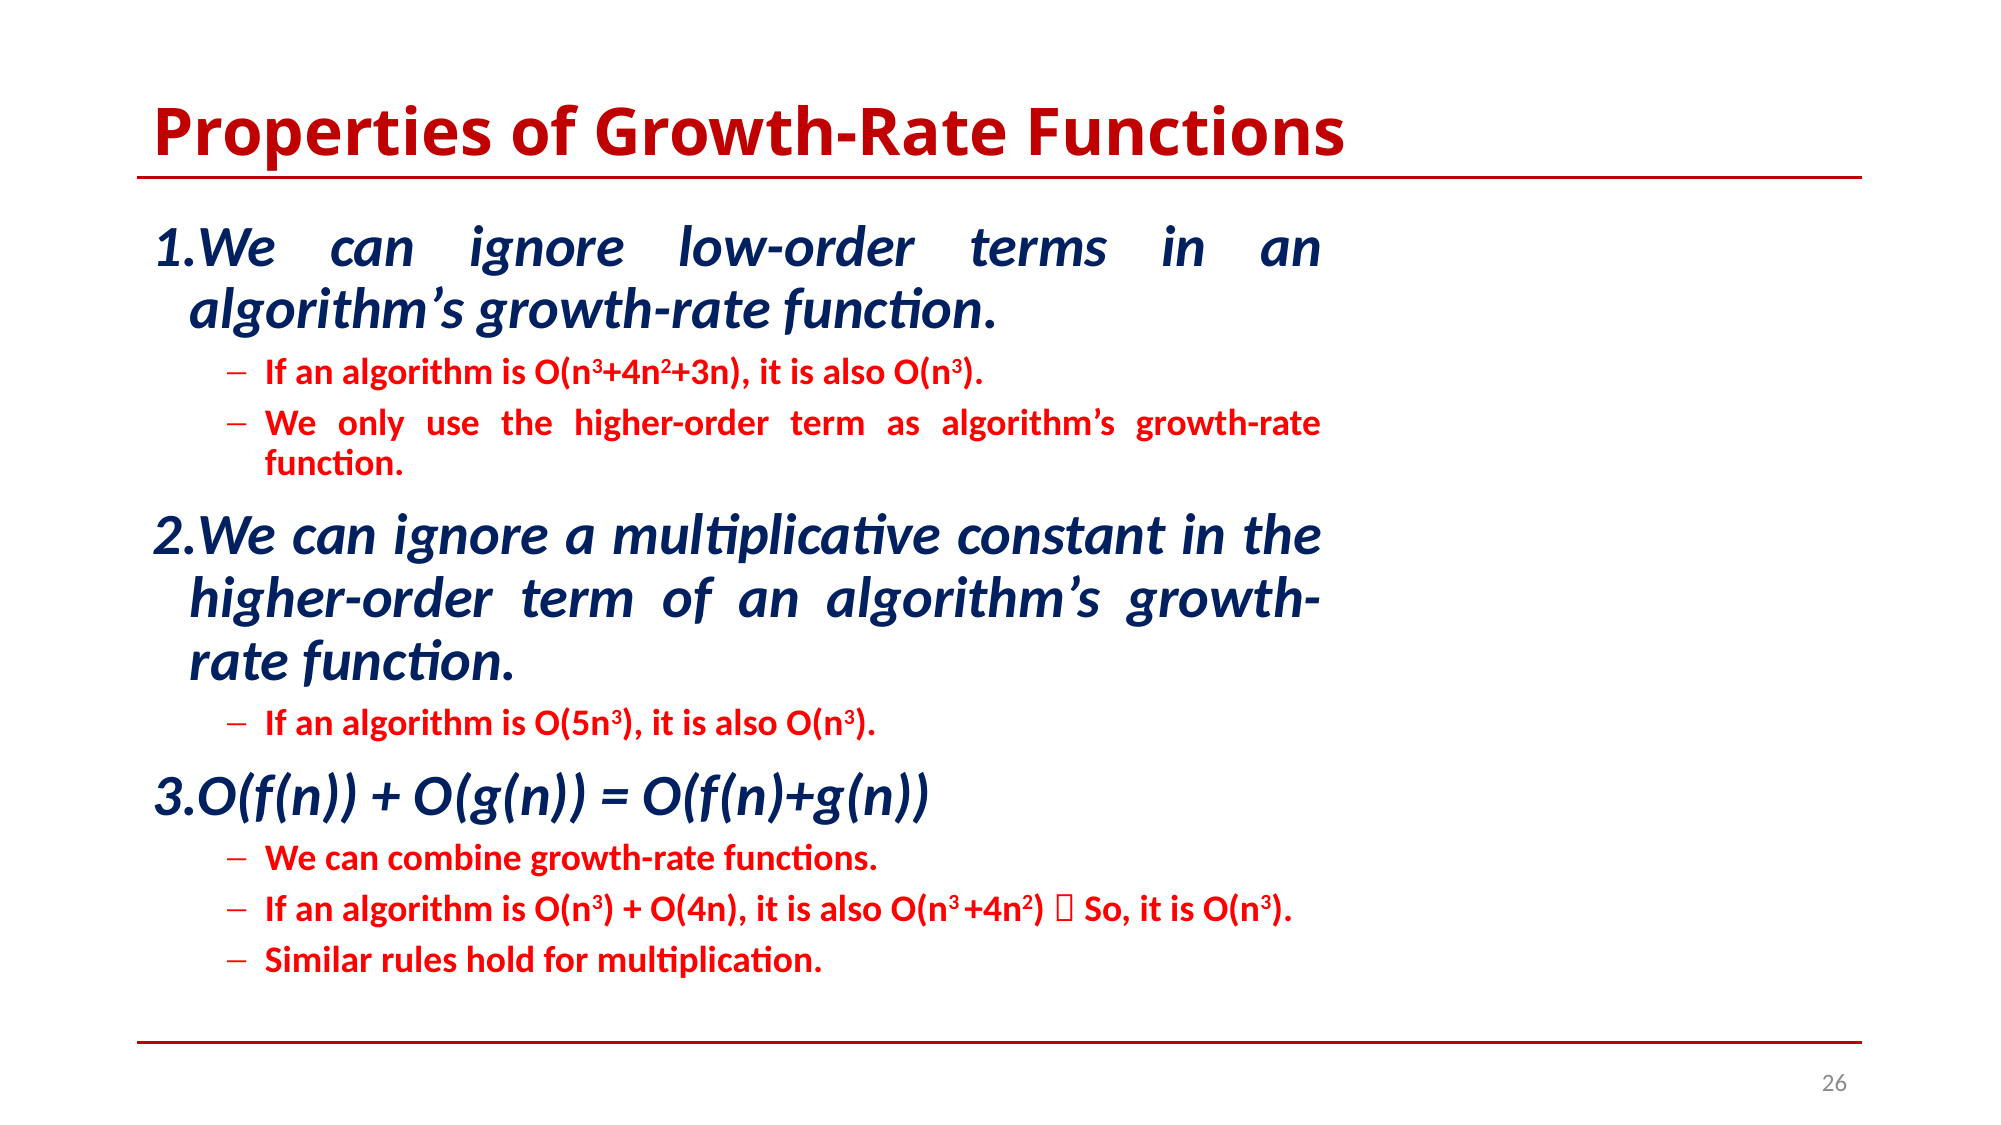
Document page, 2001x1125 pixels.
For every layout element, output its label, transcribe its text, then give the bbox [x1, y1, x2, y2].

slide_number 26 [1412, 1051, 1863, 1111]
title Properties of Growth-Rate Functions [137, 90, 1863, 178]
list We can ignore low-order terms in an algorithm’s growth-rate function. If an algorithm is O(n3+4n2+3n), it is also O(n3). We only use the higher-order term as algorithm’s growth-rate function. We can ignore a multiplicative constant in the higher-order term of an algorithm’s growth-rate function. If an algorithm is O(5n3), it is also O(n3). O(f(n)) + O(g(n)) = O(f(n)+g(n)) We can combine growth-rate functions. If an algorithm is O(n3) + O(4n), it is also O(n3 +4n2)  So, it is O(n3). Similar rules hold for multiplication. [137, 208, 1338, 1014]
